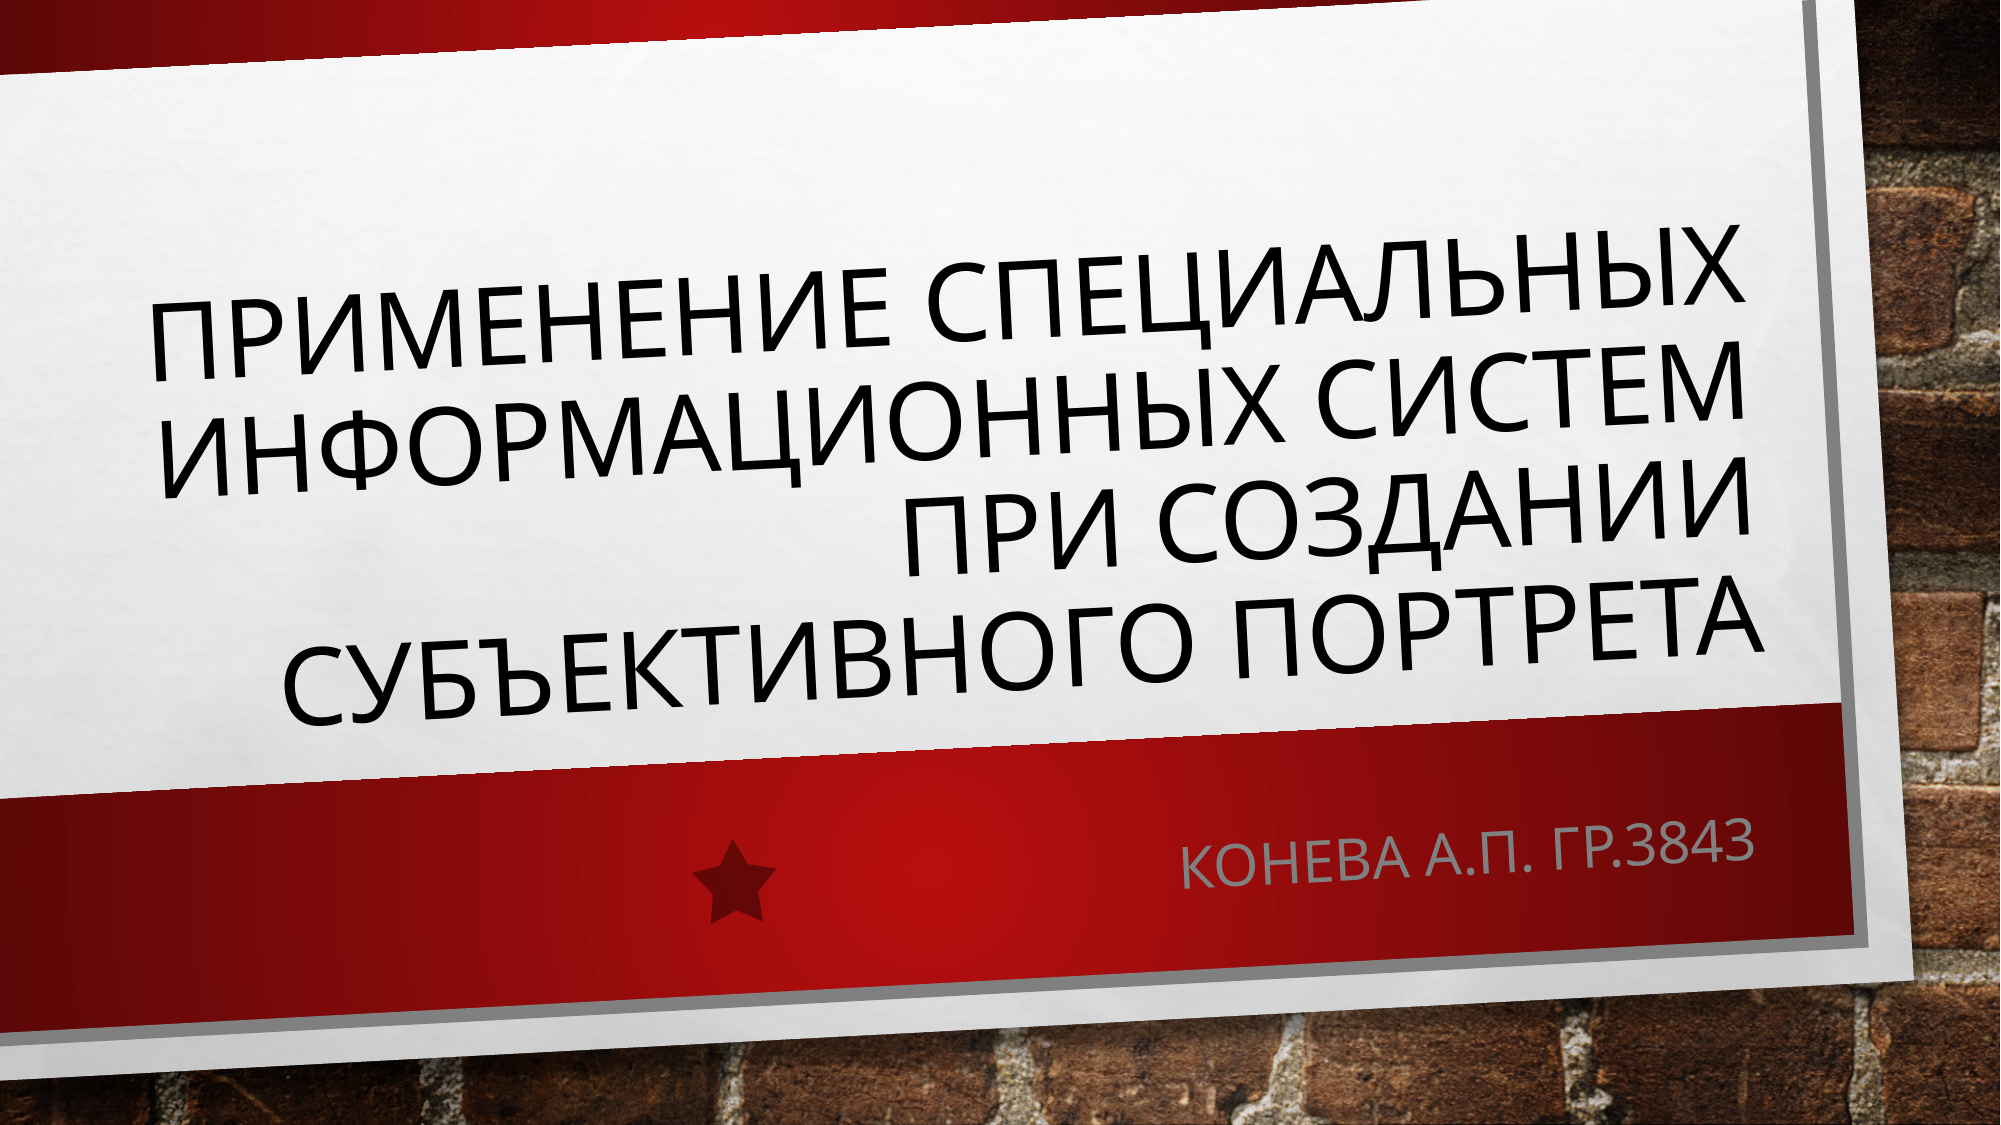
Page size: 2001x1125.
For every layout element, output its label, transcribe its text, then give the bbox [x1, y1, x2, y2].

title Применение специальных информационных систем при создании субъективного портрета [16, 66, 1783, 771]
subtitle Конева А.П. гр.3843 [171, 778, 1774, 953]
picture [0, 0, 2000, 1125]
